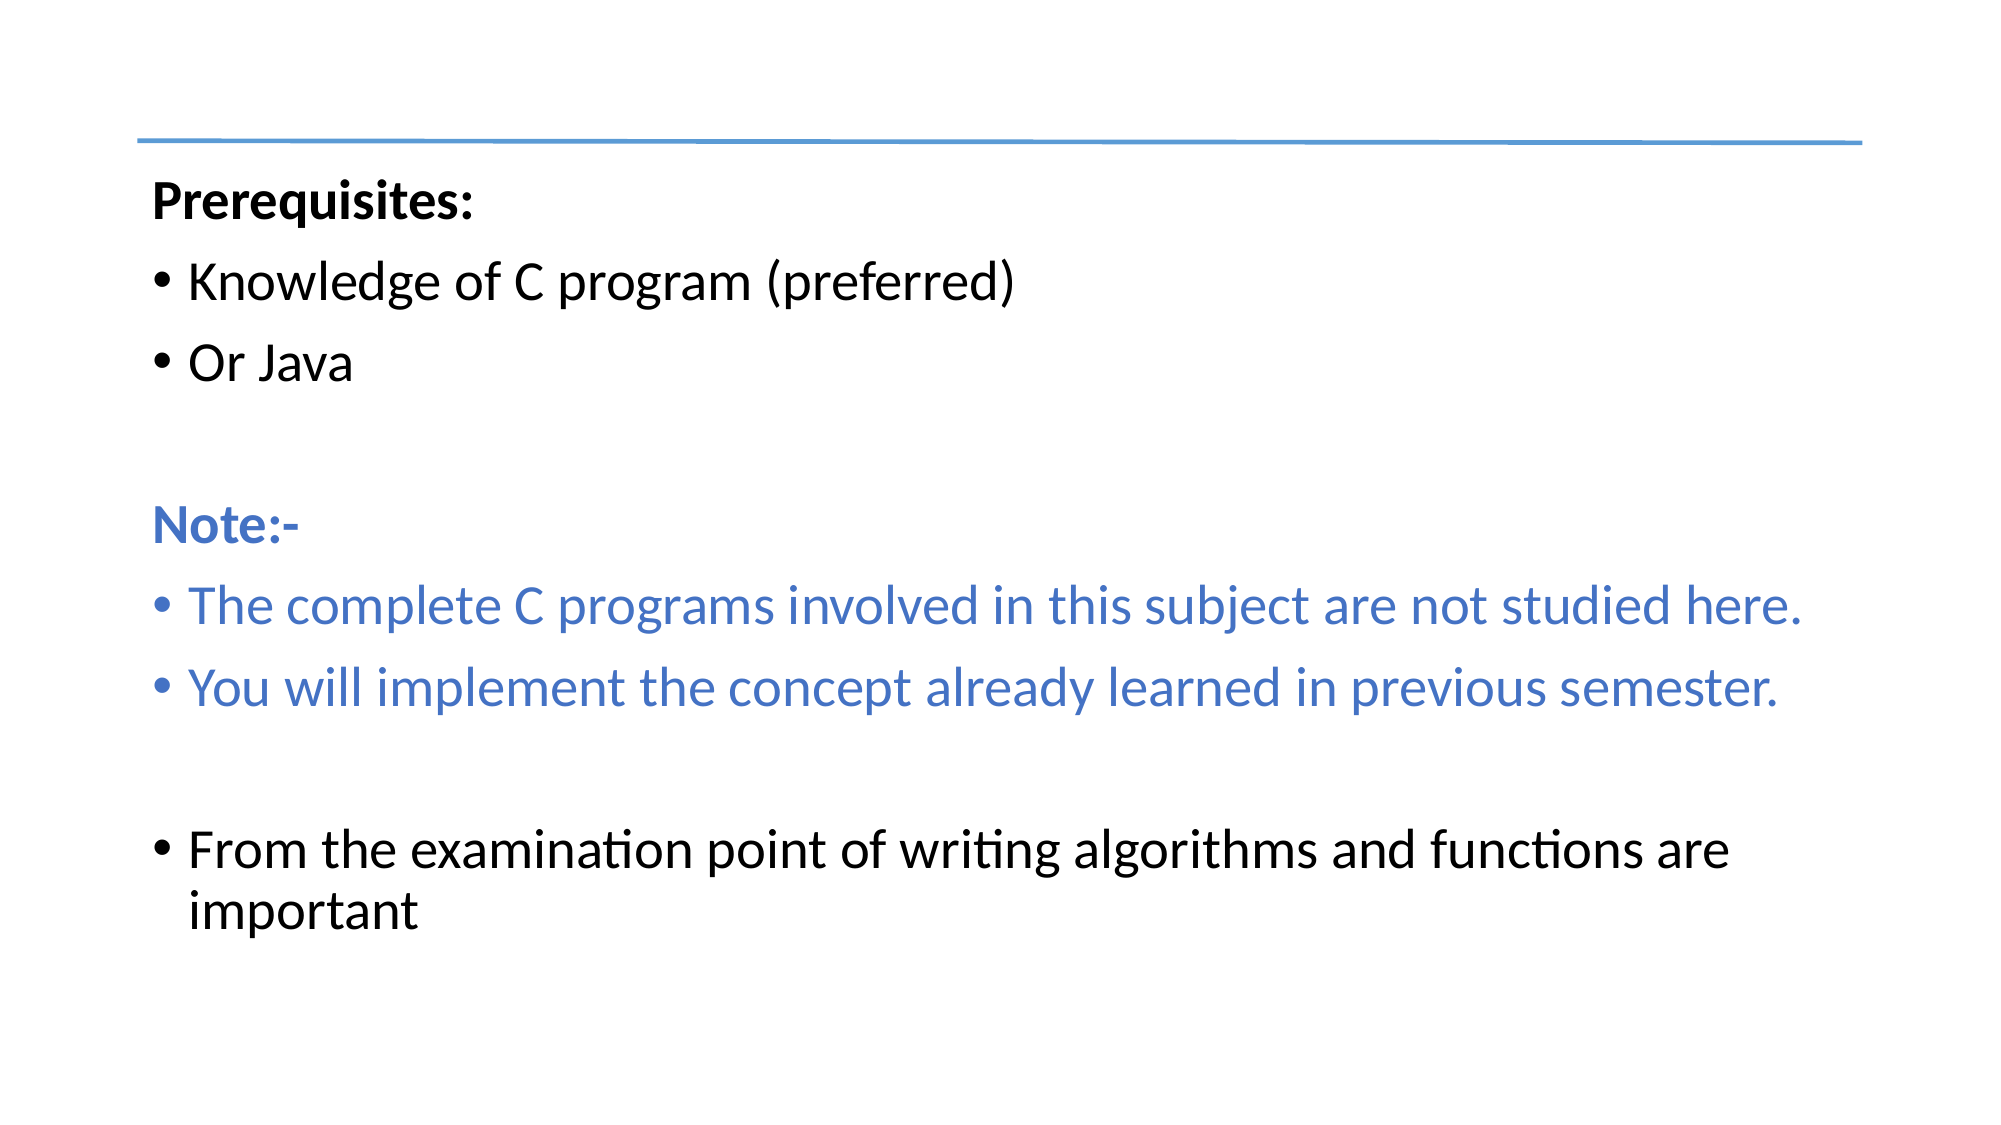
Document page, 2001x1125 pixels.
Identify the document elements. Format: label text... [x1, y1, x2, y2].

list Prerequisites: Knowledge of C program (preferred) Or Java Note:- The complete C programs involved in this subject are not studied here. You will implement the concept already learned in previous semester. From the examination point of writing algorithms and functions are important [137, 163, 1863, 1000]
